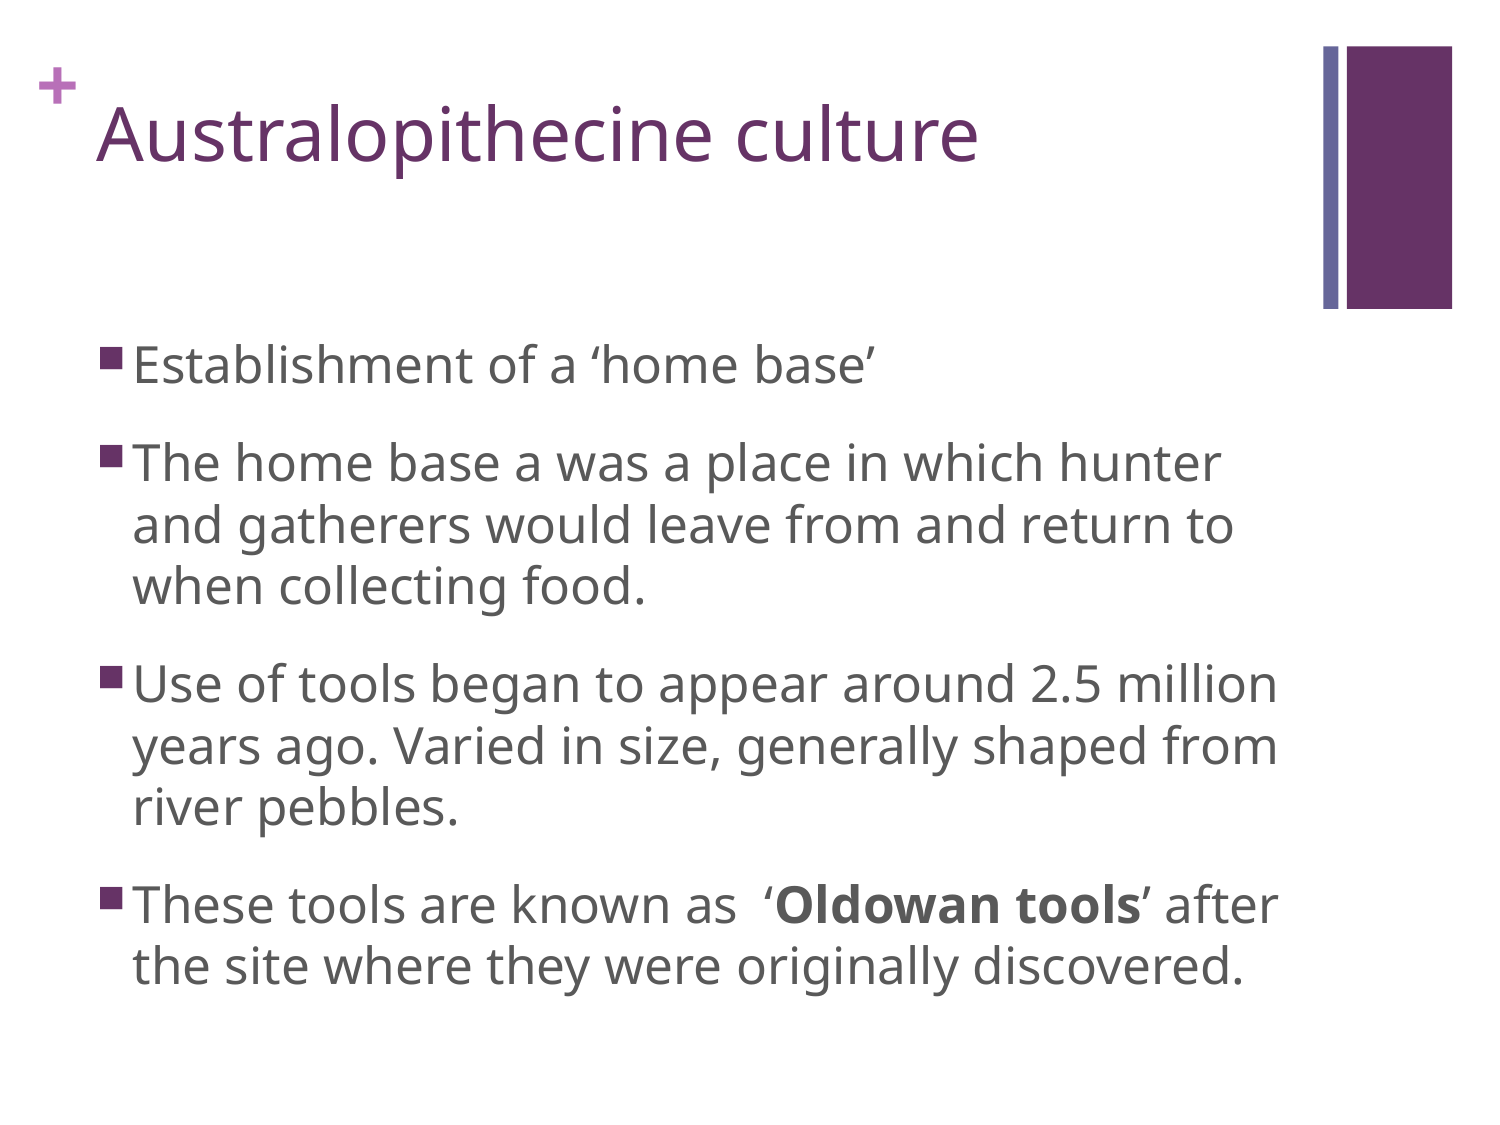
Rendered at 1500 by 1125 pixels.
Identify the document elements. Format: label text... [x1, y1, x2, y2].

title Australopithecine culture [81, 79, 1322, 263]
list Establishment of a ‘home base’ The home base a was a place in which hunter and gatherers would leave from and return to when collecting food. Use of tools began to appear around 2.5 million years ago. Varied in size, generally shaped from river pebbles. These tools are known as ‘Oldowan tools’ after the site where they were originally discovered. [81, 324, 1322, 1005]
